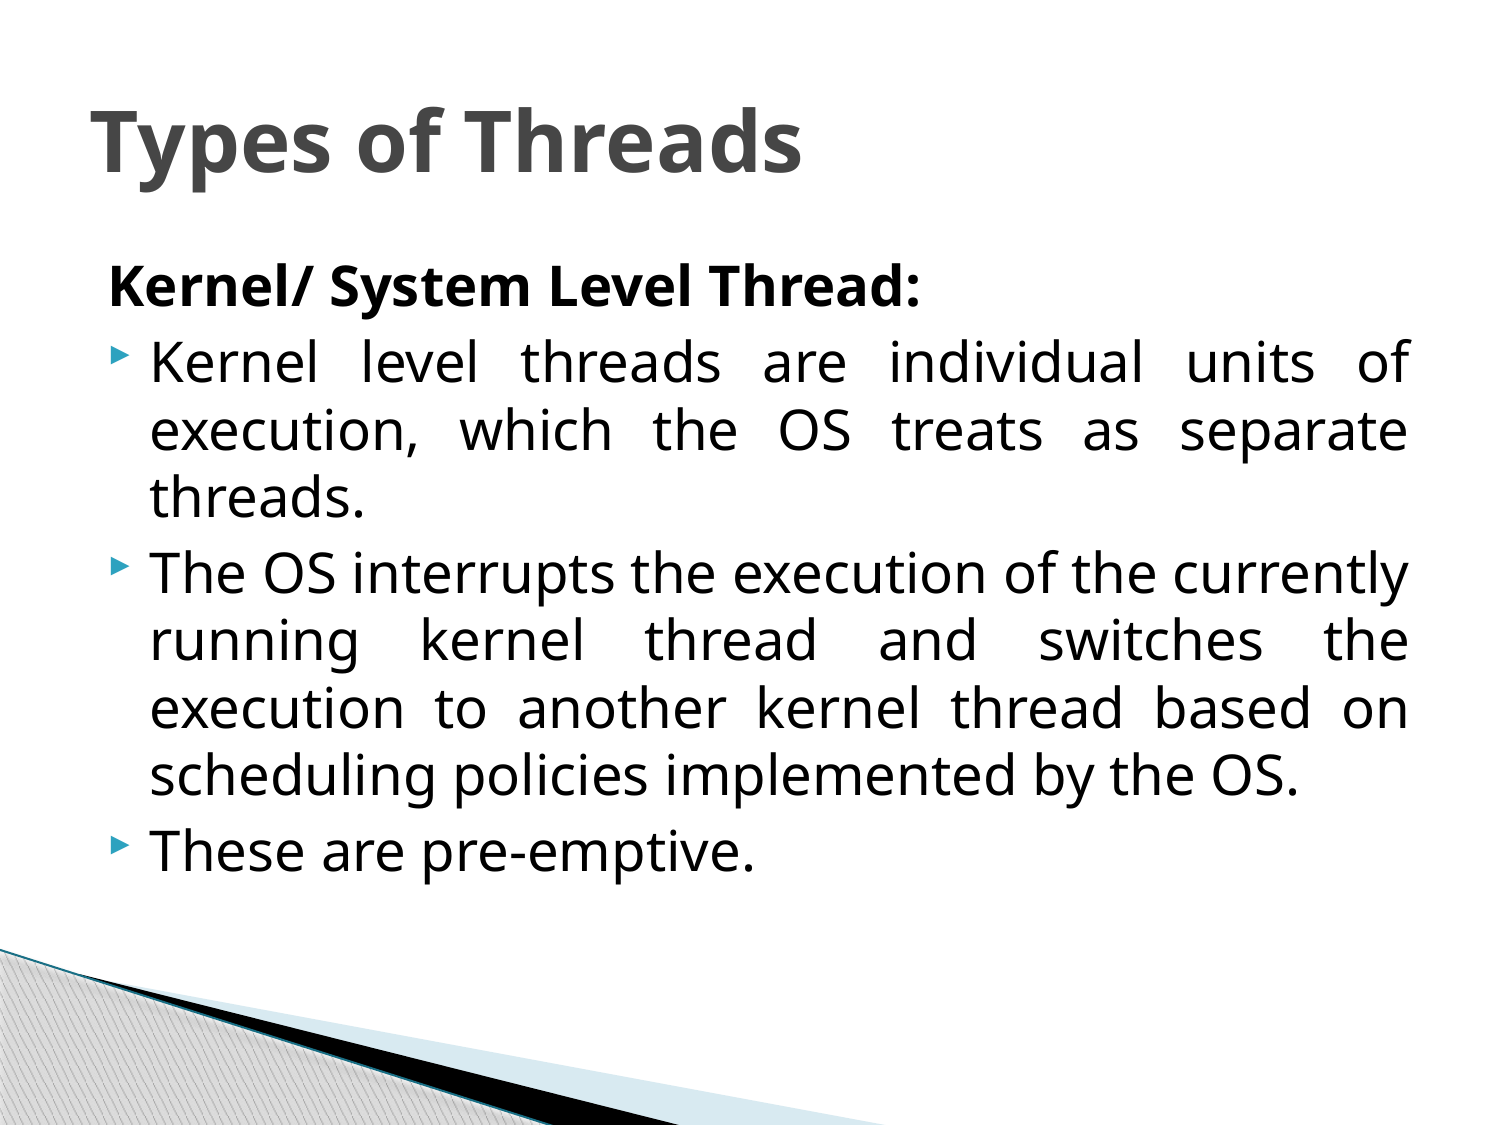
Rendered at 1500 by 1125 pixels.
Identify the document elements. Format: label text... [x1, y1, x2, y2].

title Types of Threads [75, 45, 1425, 233]
list Kernel/ System Level Thread: Kernel level threads are individual units of execution, which the OS treats as separate threads. The OS interrupts the execution of the currently running kernel thread and switches the execution to another kernel thread based on scheduling policies implemented by the OS. These are pre-emptive. [75, 243, 1425, 986]
